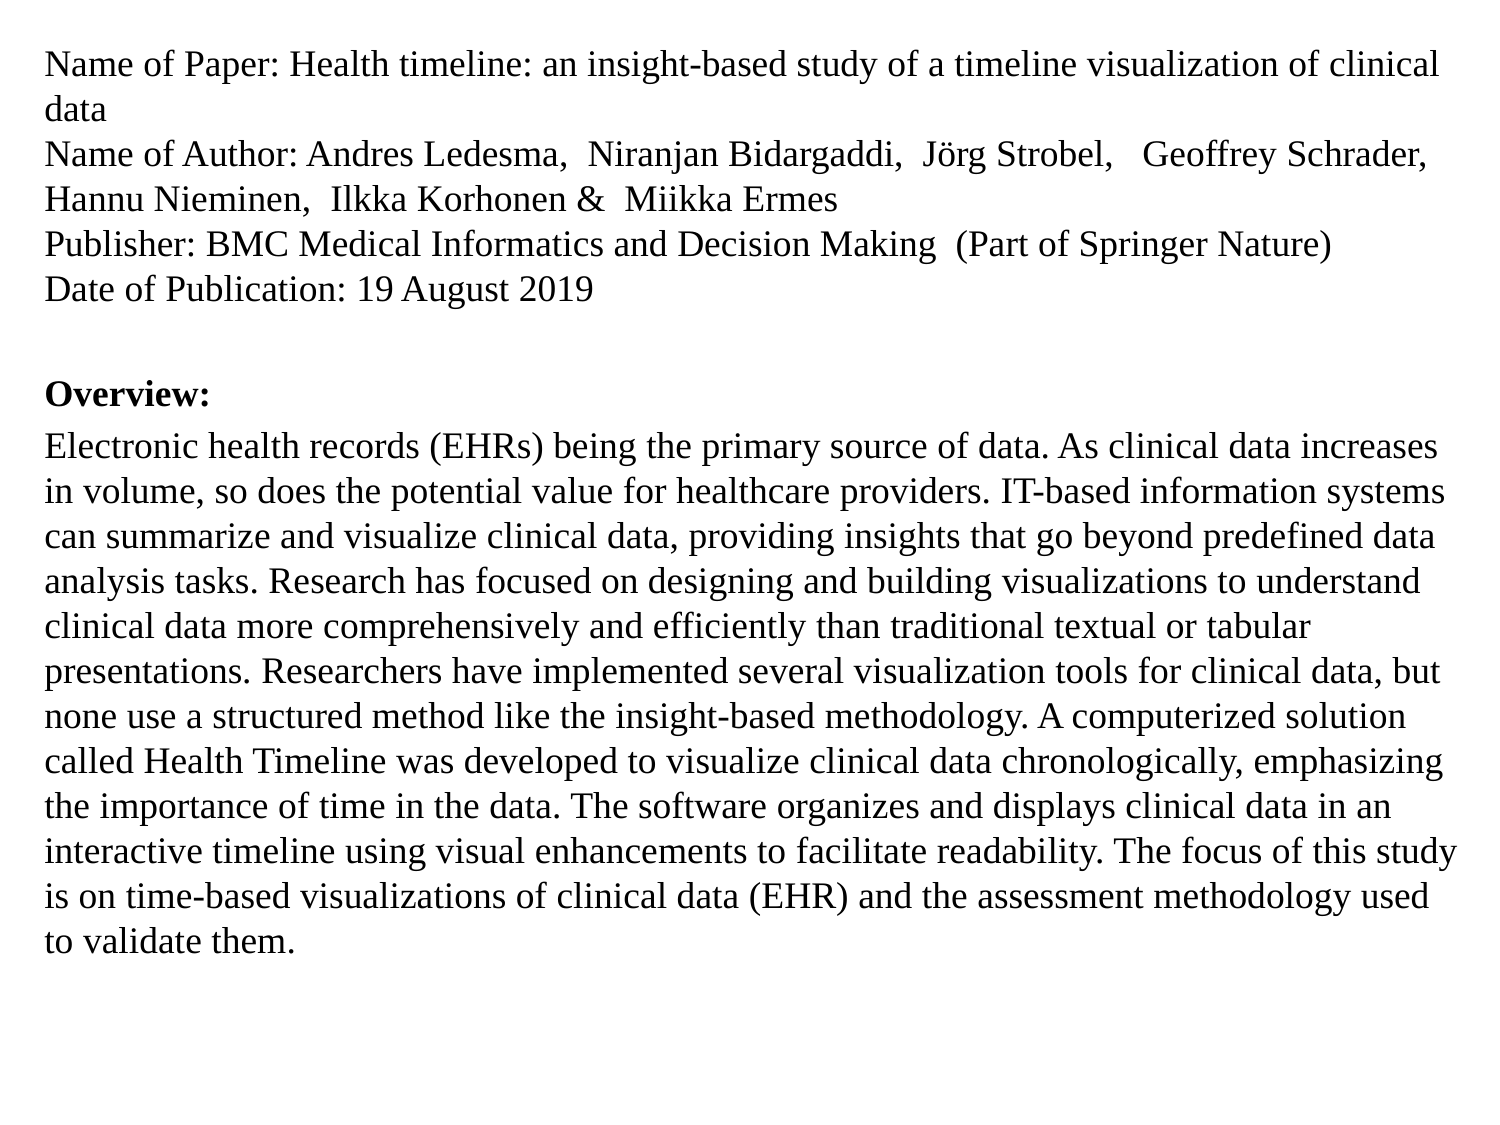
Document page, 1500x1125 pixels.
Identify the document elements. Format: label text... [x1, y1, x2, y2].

list Name of Paper: Health timeline: an insight-based study of a timeline visualization of clinical data Name of Author: Andres Ledesma, Niranjan Bidargaddi, Jörg Strobel, Geoffrey Schrader, Hannu Nieminen, Ilkka Korhonen & Miikka Ermes Publisher: BMC Medical Informatics and Decision Making (Part of Springer Nature) Date of Publication: 19 August 2019 Overview: Electronic health records (EHRs) being the primary source of data. As clinical data increases in volume, so does the potential value for healthcare providers. IT-based information systems can summarize and visualize clinical data, providing insights that go beyond predefined data analysis tasks. Research has focused on designing and building visualizations to understand clinical data more comprehensively and efficiently than traditional textual or tabular presentations. Researchers have implemented several visualization tools for clinical data, but none use a structured method like the insight-based methodology. A computerized solution called Health Timeline was developed to visualize clinical data chronologically, emphasizing the importance of time in the data. The software organizes and displays clinical data in an interactive timeline using visual enhancements to facilitate readability. The focus of this study is on time-based visualizations of clinical data (EHR) and the assessment methodology used to validate them. [29, 30, 1483, 1005]
